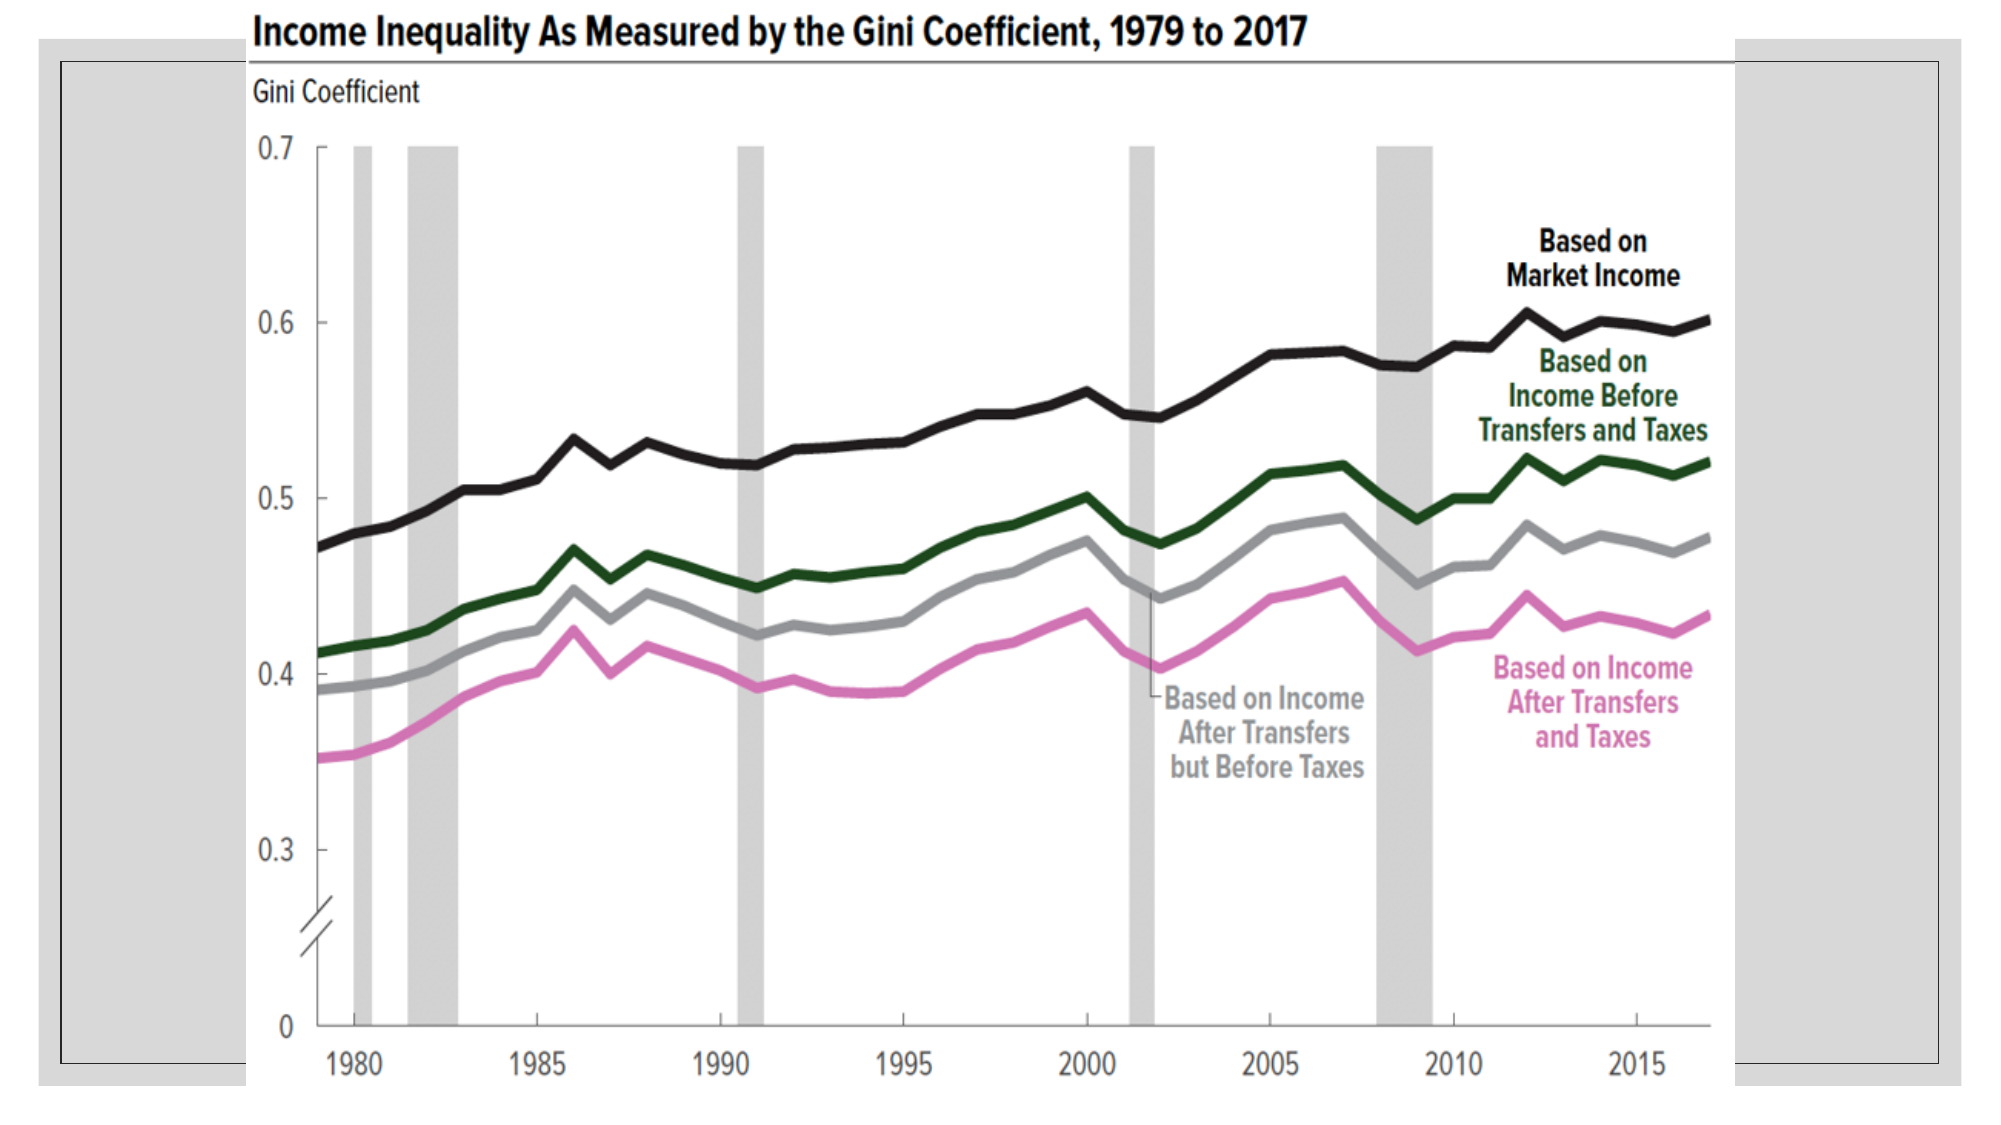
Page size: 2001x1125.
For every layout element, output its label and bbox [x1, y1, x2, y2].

picture [245, 4, 1735, 1097]
